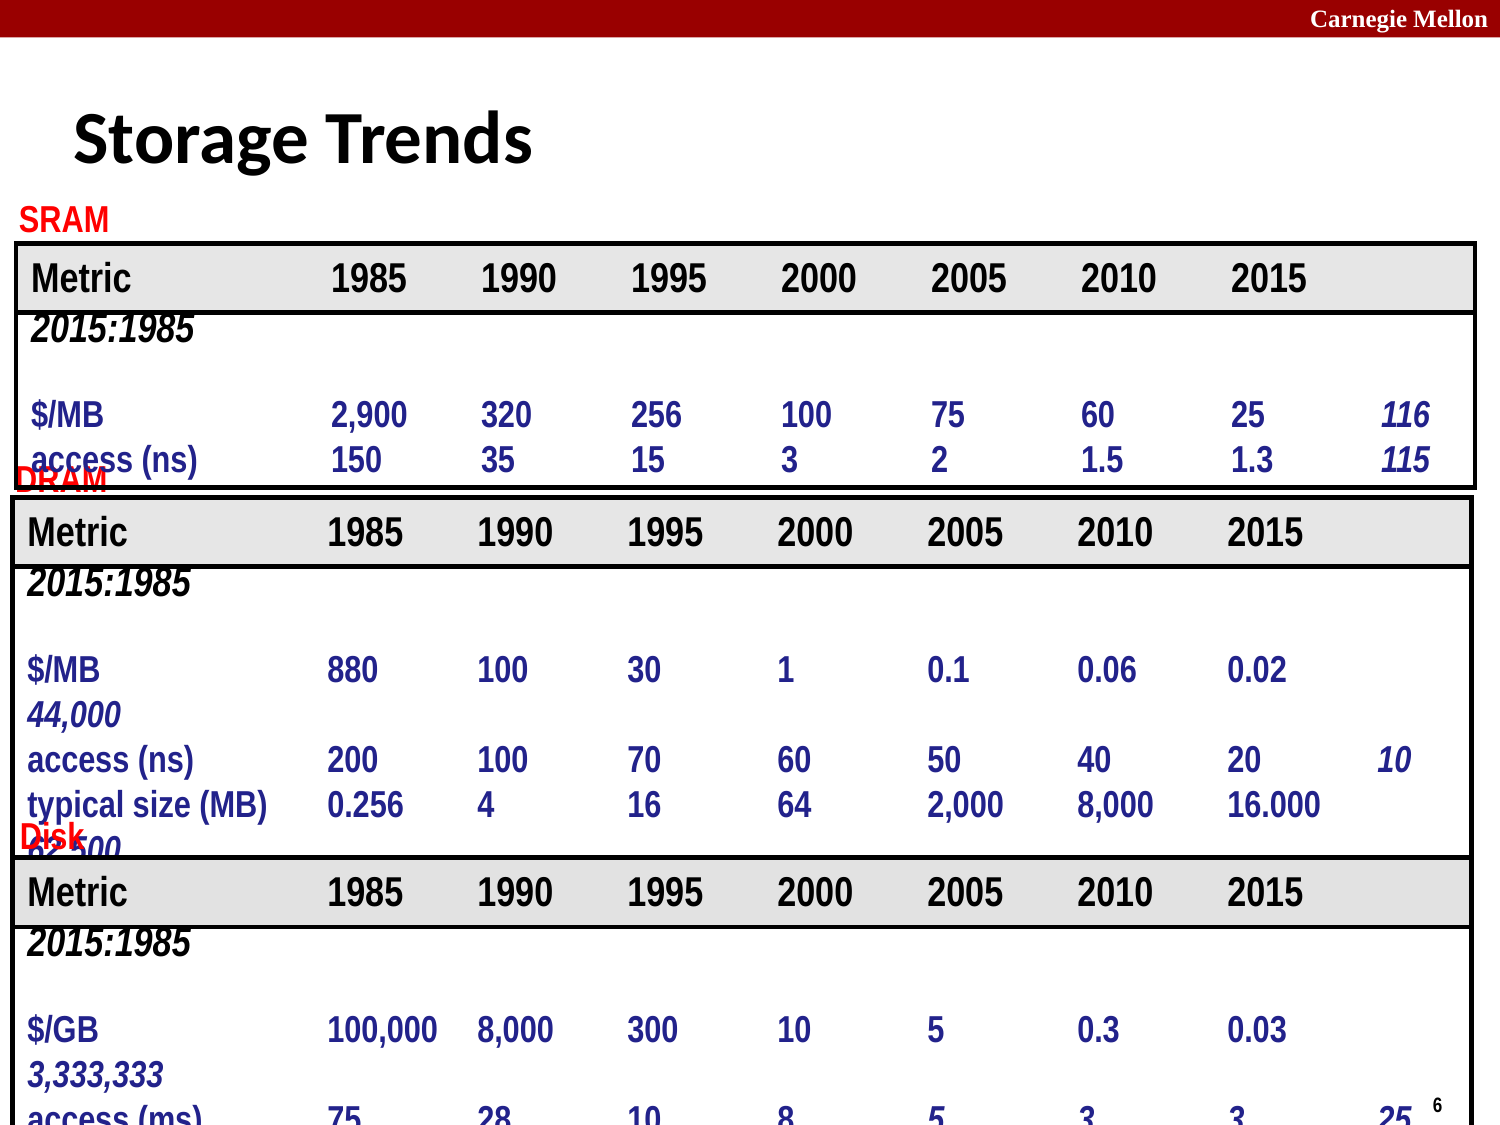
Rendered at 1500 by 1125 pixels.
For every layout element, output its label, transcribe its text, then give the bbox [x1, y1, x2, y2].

text_box SRAM [4, 187, 125, 247]
title Storage Trends [58, 71, 1305, 197]
text_box Metric 1985 1990 1995 2000 2005 2010 2015 2015:1985 $/GB 100,000 8,000 300 10 5 0.3 0.03 3,333,333 access (ms) 75 28 10 8 5 3 3 25 typical size (GB) 0.01 0.16 1 20 160 1,500 3,000 300,000 [12, 857, 1472, 1125]
text_box Metric 1985 1990 1995 2000 2005 2010 2015 2015:1985 $/MB 2,900 320 256 100 75 60 25 116 access (ns) 150 35 15 3 2 1.5 1.3 115 [16, 243, 1475, 488]
text_box Metric 1985 1990 1995 2000 2005 2010 2015 2015:1985 $/MB 880 100 30 1 0.1 0.06 0.02 44,000 access (ns) 200 100 70 60 50 40 20 10 typical size (MB) 0.256 4 16 64 2,000 8,000 16.000 62,500 [12, 497, 1472, 857]
text_box Disk [4, 804, 100, 864]
text_box DRAM [0, 447, 123, 507]
